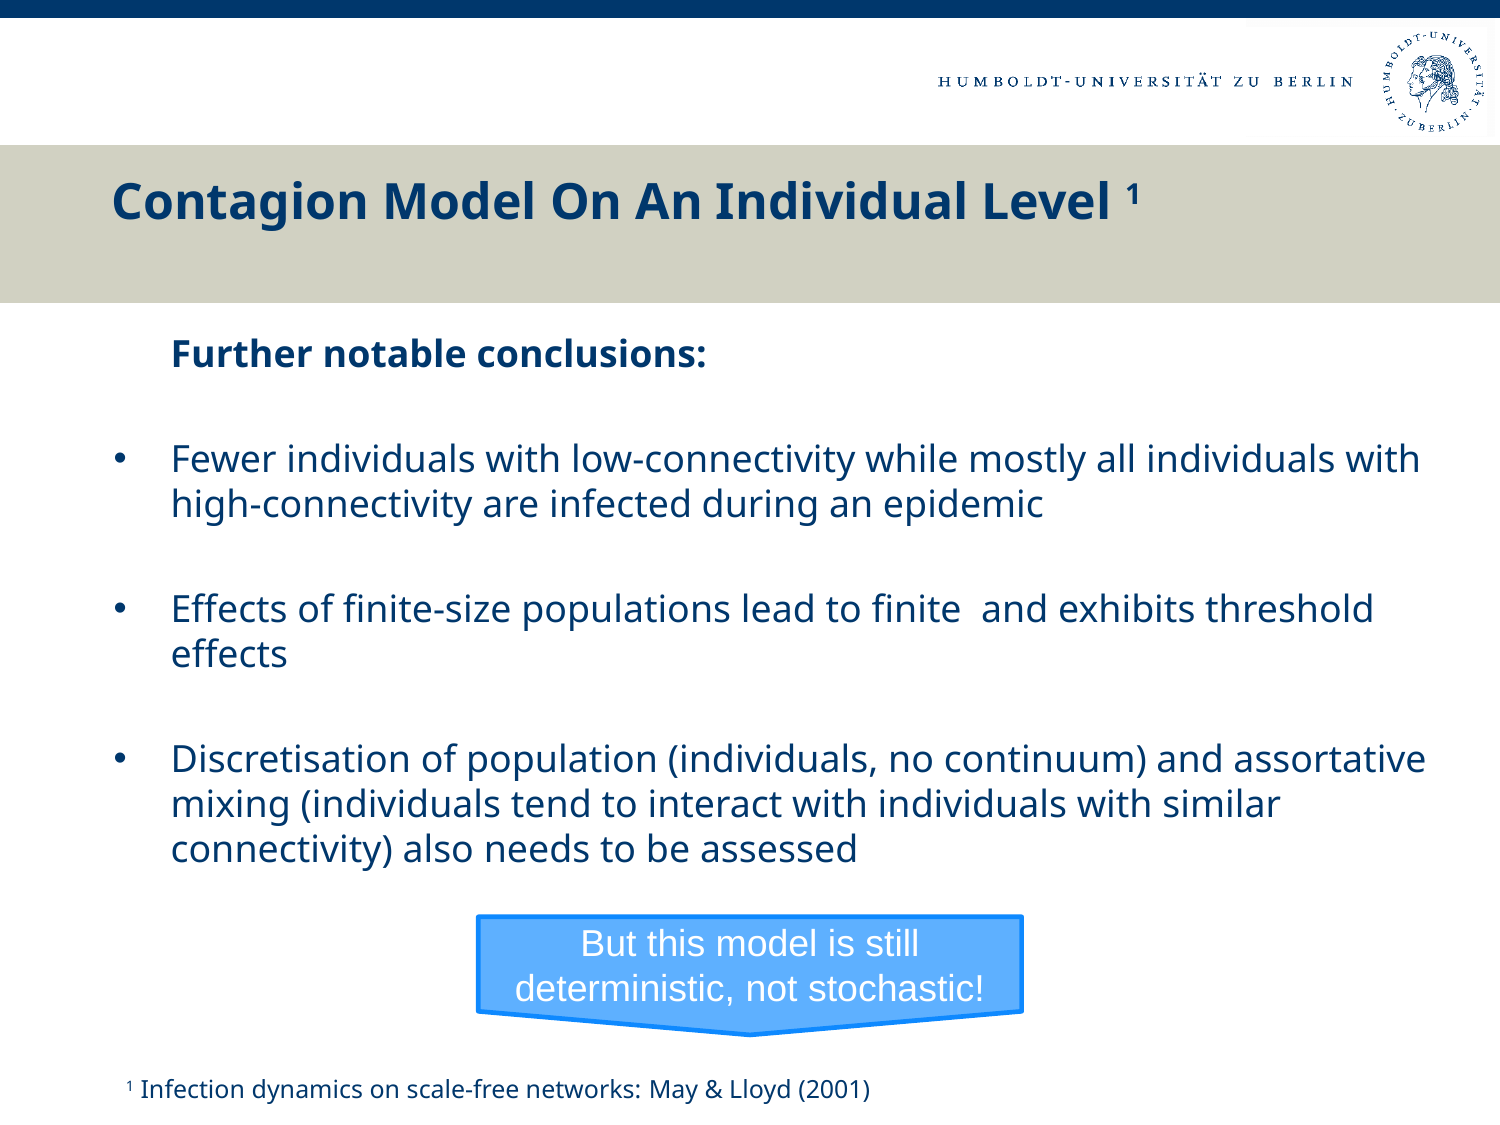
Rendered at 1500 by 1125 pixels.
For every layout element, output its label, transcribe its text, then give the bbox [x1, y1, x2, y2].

text_box But this model is still deterministic, not stochastic! [478, 916, 1022, 1035]
footer 1 Infection dynamics on scale-free networks: May & Lloyd (2001) [110, 1058, 1401, 1119]
picture [938, 18, 1495, 137]
title Contagion Model On An Individual Level 1 [111, 174, 1404, 284]
